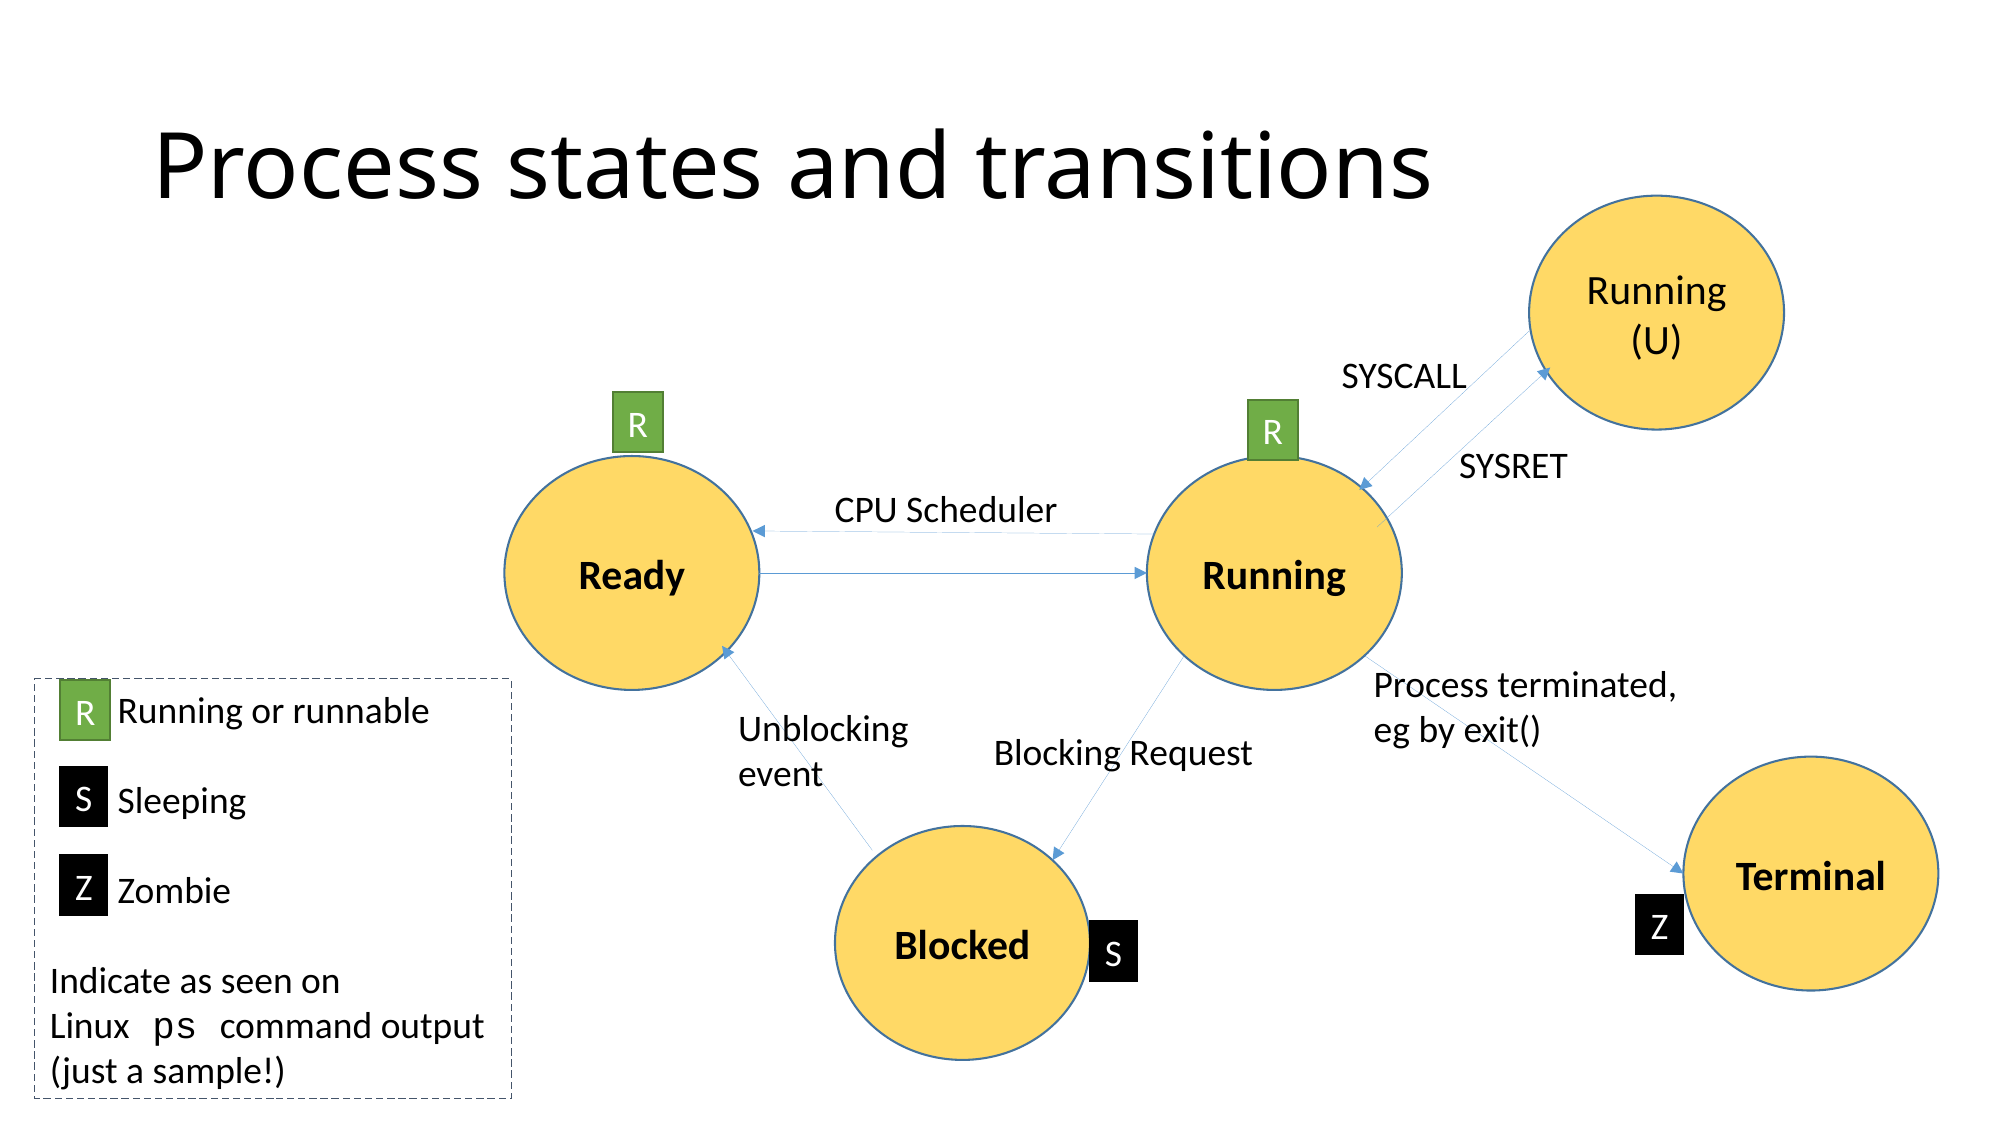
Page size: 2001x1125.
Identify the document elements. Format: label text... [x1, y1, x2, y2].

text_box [721, 645, 873, 851]
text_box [1322, 652, 1939, 991]
text_box R [612, 391, 664, 453]
text_box Running [1145, 457, 1403, 689]
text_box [752, 477, 1155, 573]
text_box R [1247, 399, 1299, 461]
title Process states and transitions [137, 59, 1863, 278]
text_box Ready [503, 454, 761, 691]
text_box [834, 655, 1301, 1060]
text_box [1359, 195, 1785, 490]
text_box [1307, 343, 1600, 527]
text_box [34, 678, 512, 1125]
